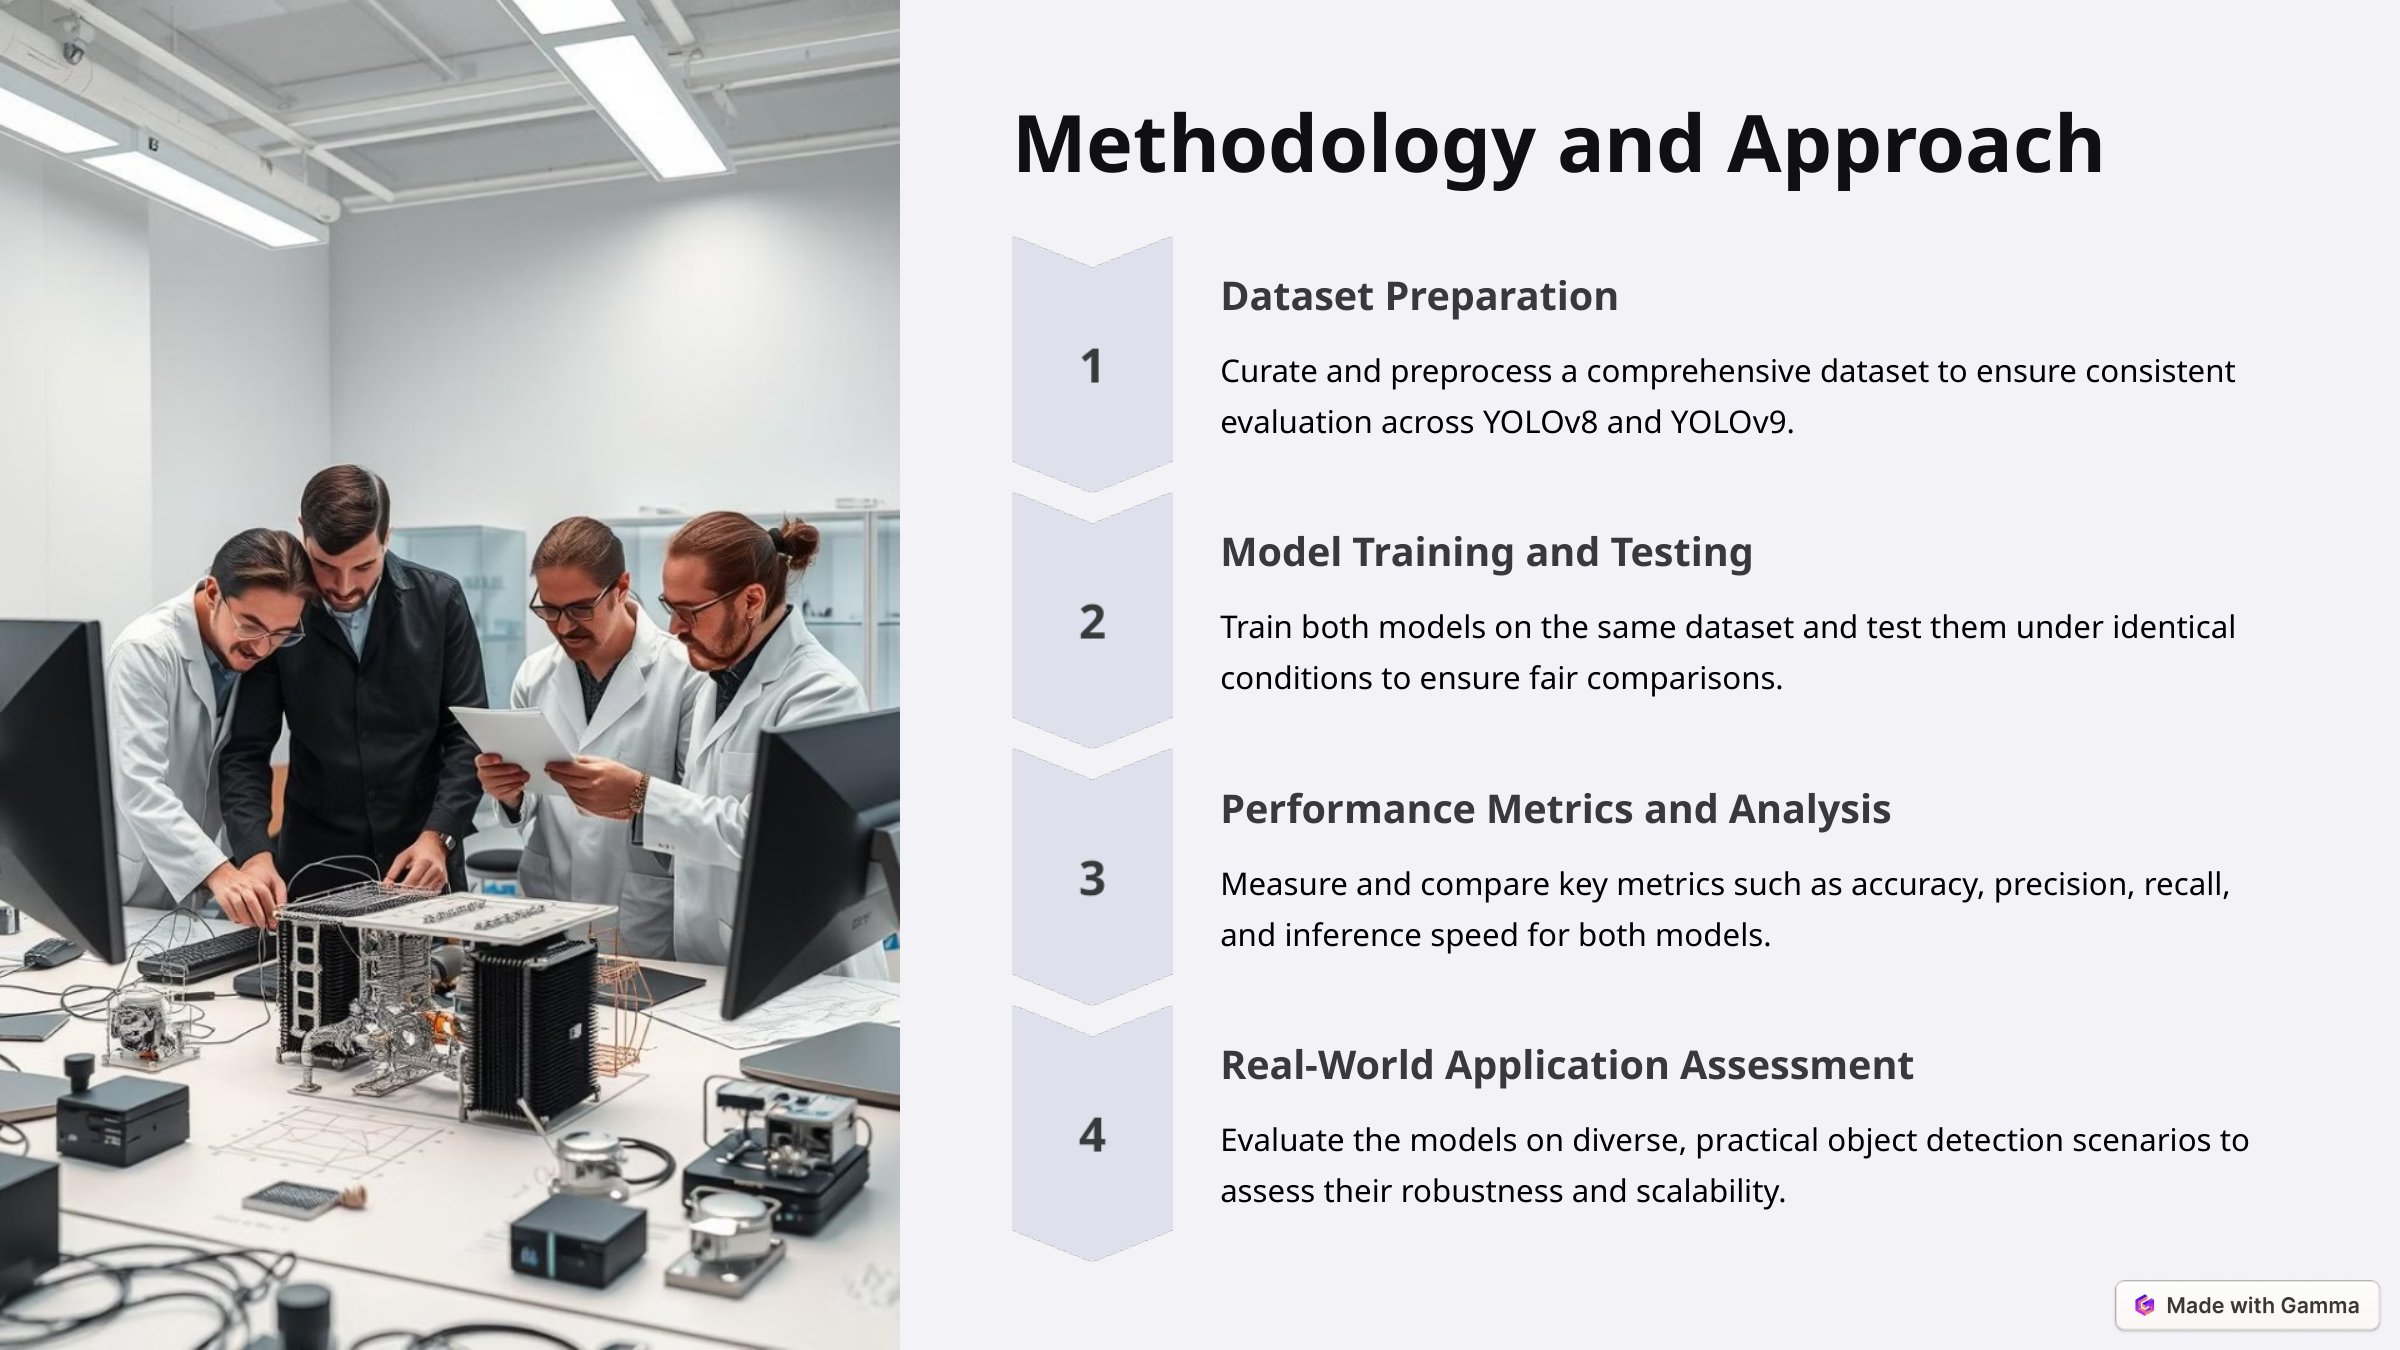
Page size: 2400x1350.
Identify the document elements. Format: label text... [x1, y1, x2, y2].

text_box Curate and preprocess a comprehensive dataset to ensure consistent evaluation across YOLOv8 and YOLOv9. [1220, 337, 2288, 441]
text_box Methodology and Approach [1012, 88, 2026, 189]
picture [1012, 236, 1173, 1262]
text_box Model Training and Testing [1220, 524, 1651, 575]
text_box Train both models on the same dataset and test them under identical conditions to ensure fair comparisons. [1220, 594, 2288, 697]
text_box Measure and compare key metrics such as accuracy, precision, recall, and inference speed for both models. [1220, 850, 2288, 953]
picture [0, 0, 900, 1350]
text_box Dataset Preparation [1220, 268, 1621, 319]
text_box Real-World Application Assessment [1220, 1037, 1721, 1088]
picture [2106, 1271, 2389, 1339]
text_box Performance Metrics and Analysis [1220, 781, 1641, 832]
text_box Evaluate the models on diverse, practical object detection scenarios to assess their robustness and scalability. [1220, 1106, 2288, 1210]
